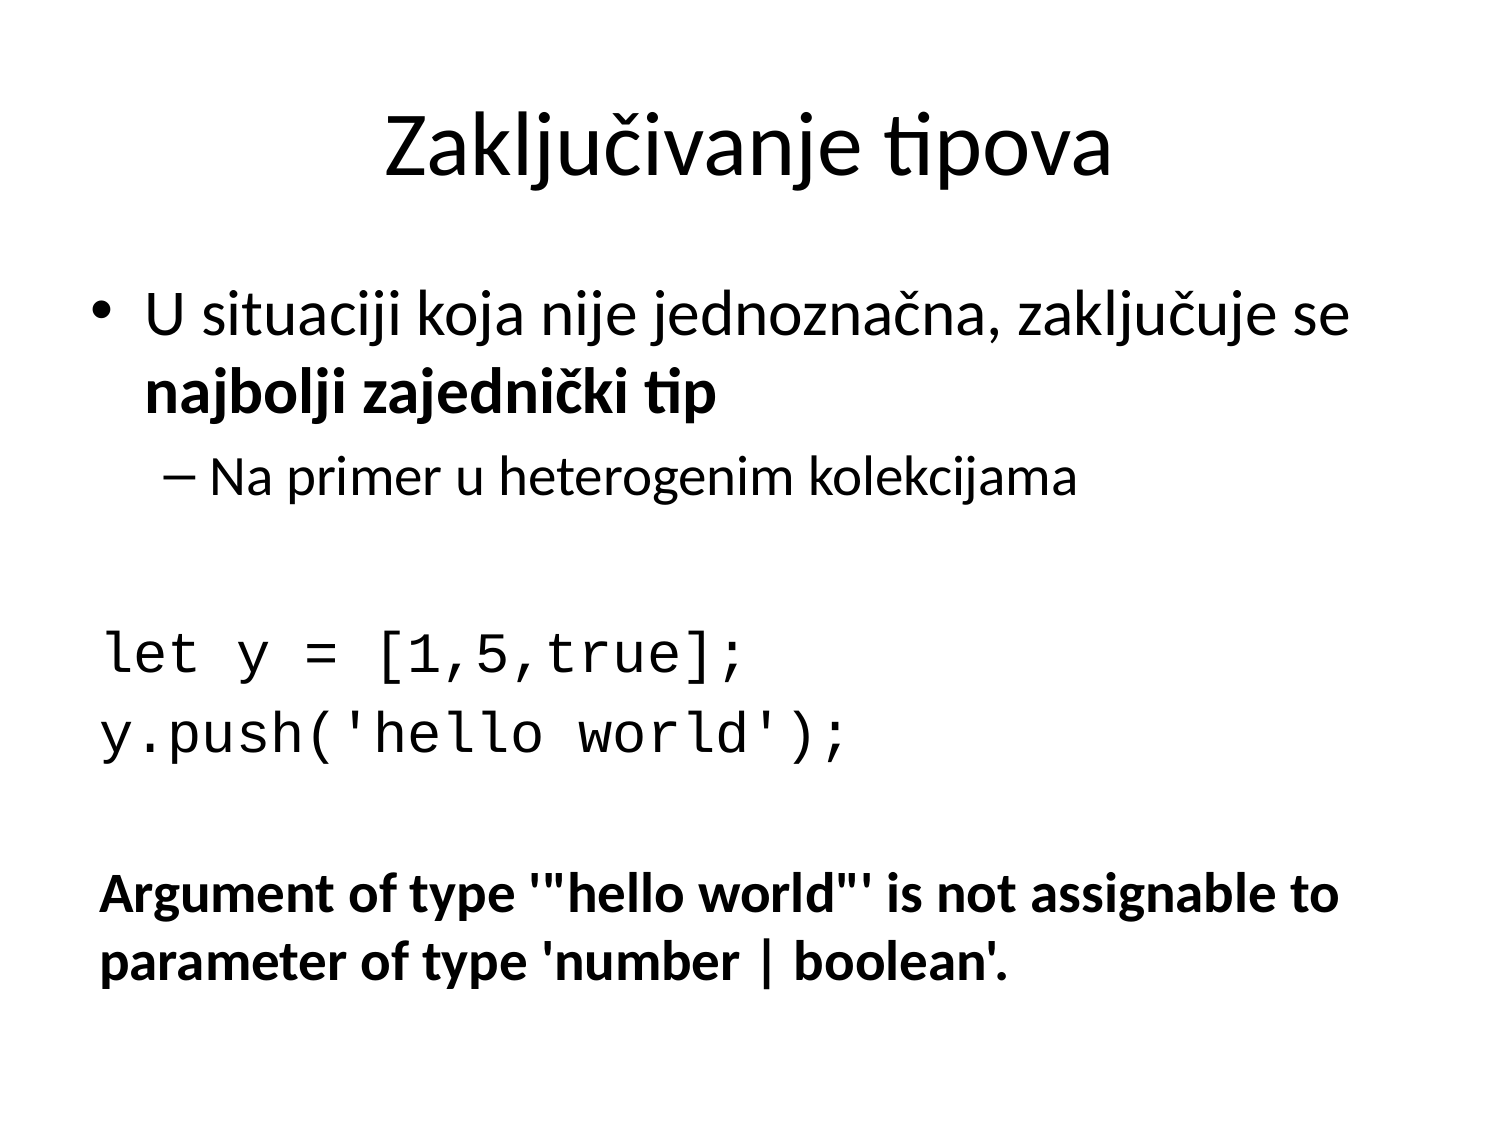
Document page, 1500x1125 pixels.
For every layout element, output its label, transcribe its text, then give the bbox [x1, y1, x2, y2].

list U situaciji koja nije jednoznačna, zaključuje se najbolji zajednički tip Na primer u heterogenim kolekcijama let y = [1,5,true]; y.push('hello world'); Argument of type '"hello world"' is not assignable to parameter of type 'number | boolean'. [75, 262, 1425, 1005]
title Zaključivanje tipova [75, 45, 1425, 233]
